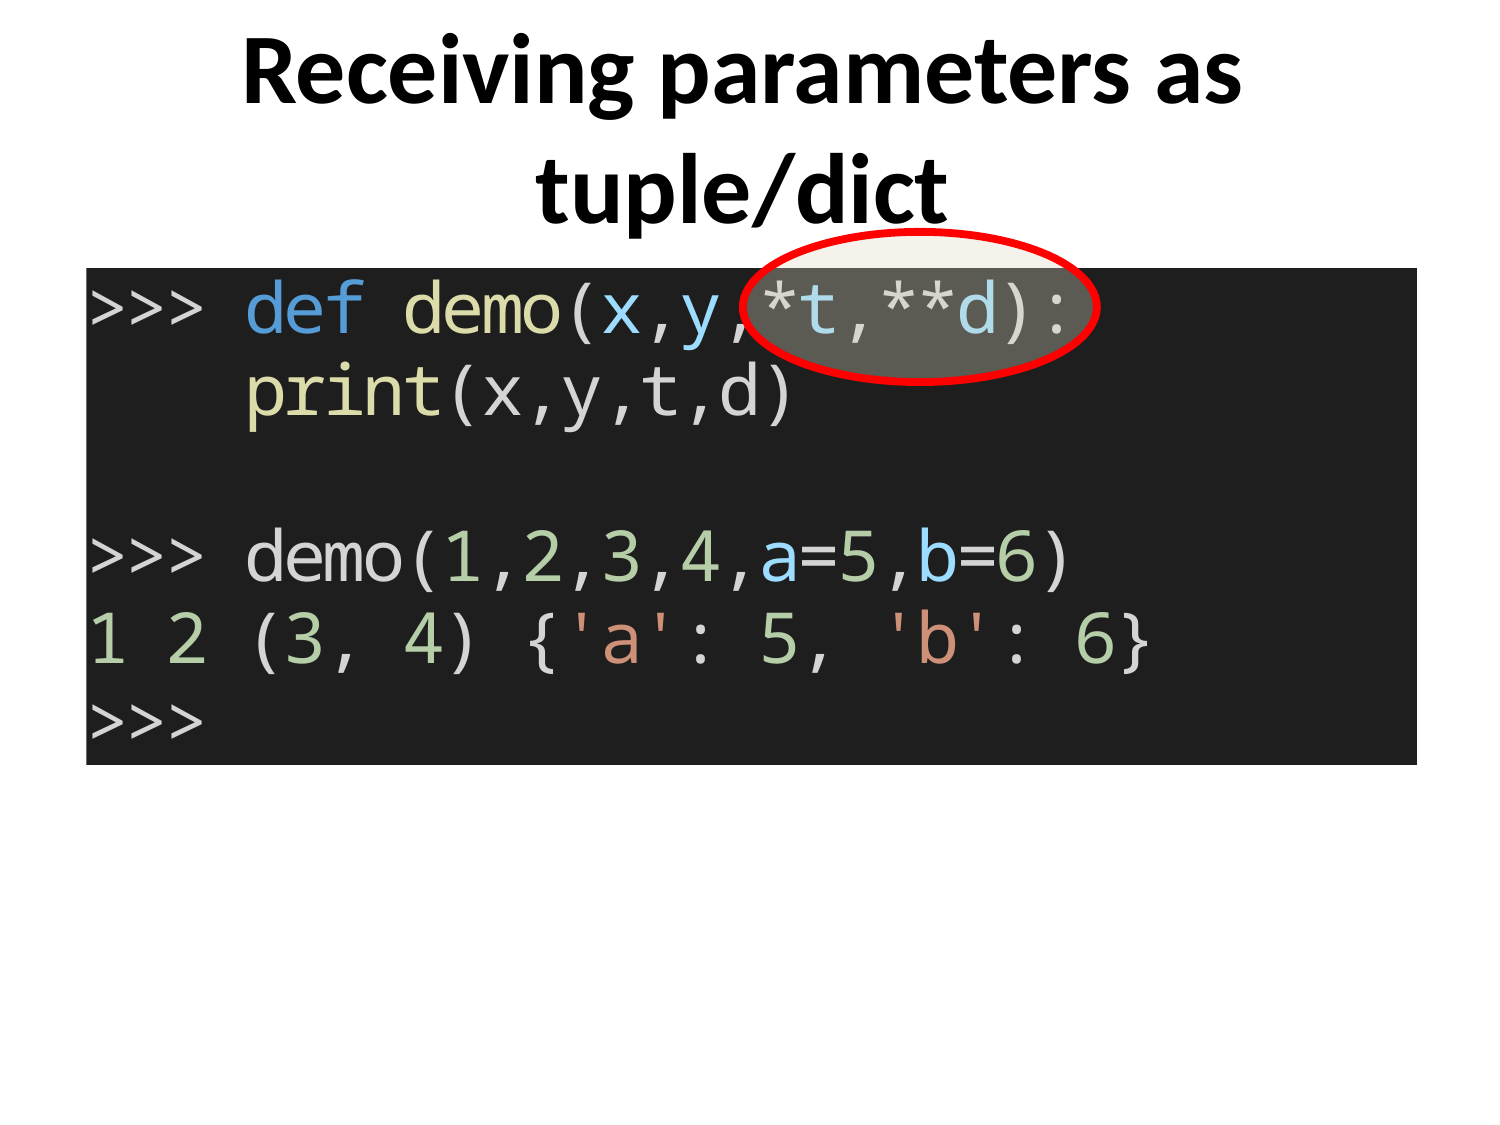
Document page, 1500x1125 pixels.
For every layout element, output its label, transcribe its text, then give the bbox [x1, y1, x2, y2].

title Receiving parameters as tuple/dict [28, 14, 1457, 232]
text_box [767, 229, 1072, 266]
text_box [86, 267, 1422, 930]
